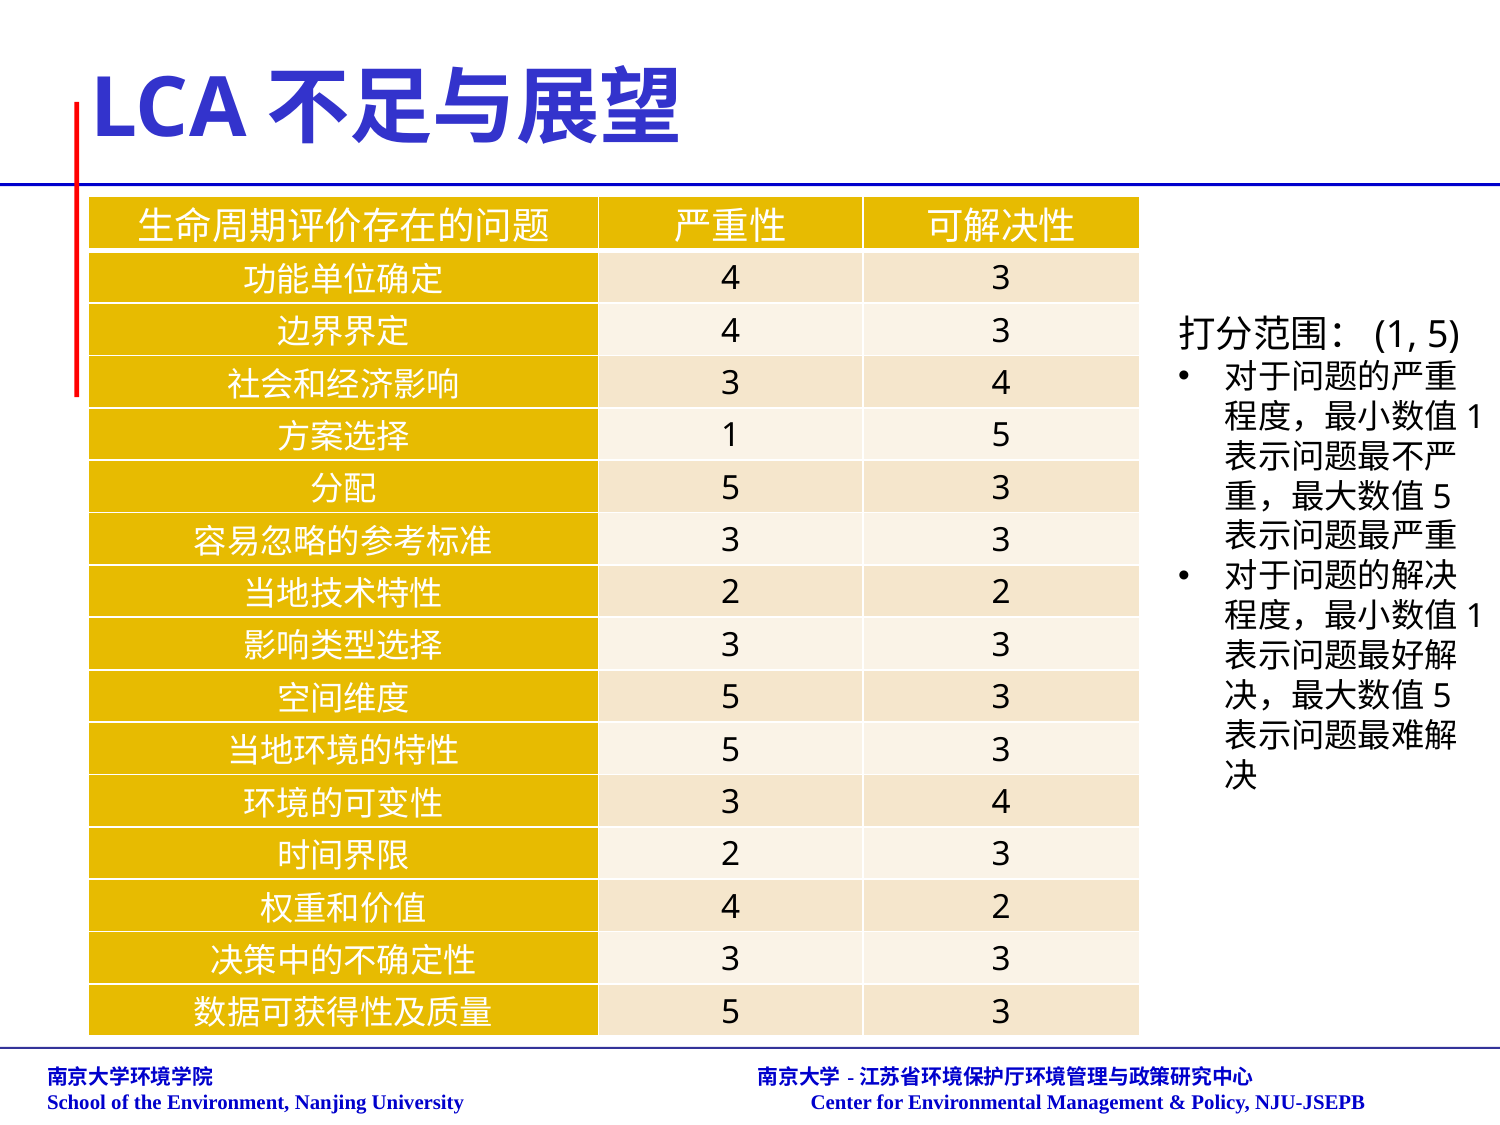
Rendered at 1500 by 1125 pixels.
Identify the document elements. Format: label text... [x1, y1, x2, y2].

table_header 严重性 [599, 197, 862, 248]
table_cell 分配 [89, 461, 598, 512]
table_cell 3 [864, 253, 1139, 302]
table_cell 环境的可变性 [89, 775, 598, 826]
table_cell 2 [864, 880, 1139, 931]
table_cell 3 [864, 828, 1139, 878]
table_cell 时间界限 [89, 828, 598, 878]
table_header 生命周期评价存在的问题 [89, 197, 598, 248]
table_cell 4 [599, 304, 862, 355]
table_cell 3 [864, 618, 1139, 669]
table_cell 3 [599, 932, 862, 983]
table_cell 社会和经济影响 [89, 356, 598, 407]
table_cell 5 [599, 723, 862, 774]
title LCA不足与展望 [75, 45, 1424, 161]
table_cell 3 [864, 513, 1139, 564]
table_cell 空间维度 [89, 671, 598, 721]
table_cell 3 [599, 356, 862, 407]
table_cell 当地环境的特性 [89, 723, 598, 774]
table_cell 2 [599, 566, 862, 616]
table_cell 影响类型选择 [89, 618, 598, 669]
table_cell 3 [599, 513, 862, 564]
table_cell 方案选择 [89, 409, 598, 459]
table_cell 4 [864, 775, 1139, 826]
table_cell 边界界定 [89, 304, 598, 355]
table_cell 1 [599, 409, 862, 459]
table_cell 5 [599, 985, 862, 1035]
table_cell 决策中的不确定性 [89, 932, 598, 983]
table_cell 4 [599, 880, 862, 931]
table_cell 5 [864, 409, 1139, 459]
table_cell 3 [599, 775, 862, 826]
table_cell 2 [864, 566, 1139, 616]
table_header 可解决性 [864, 197, 1139, 248]
table_cell 3 [864, 932, 1139, 983]
table_cell 2 [599, 828, 862, 878]
table_cell 3 [599, 618, 862, 669]
table_cell 4 [599, 253, 862, 302]
text_box 打分范围：(1, 5) 对于问题的严重程度，最小数值1表示问题最不严重，最大数值5表示问题最严重 对于问题的解决程度，最小数值1表示问题最好解决，最大数值5表示问题最难解决 [1163, 302, 1500, 802]
table_cell 5 [599, 671, 862, 721]
table_cell 权重和价值 [89, 880, 598, 931]
table_cell 功能单位确定 [89, 253, 598, 302]
table_cell 3 [864, 304, 1139, 355]
table_cell 当地技术特性 [89, 566, 598, 616]
table_cell 3 [864, 461, 1139, 512]
table_cell 4 [864, 356, 1139, 407]
table_cell 3 [864, 723, 1139, 774]
table_cell 3 [864, 985, 1139, 1035]
table_cell 5 [599, 461, 862, 512]
table_cell 3 [864, 671, 1139, 721]
table_cell 容易忽略的参考标准 [89, 513, 598, 564]
table_cell 数据可获得性及质量 [89, 985, 598, 1035]
